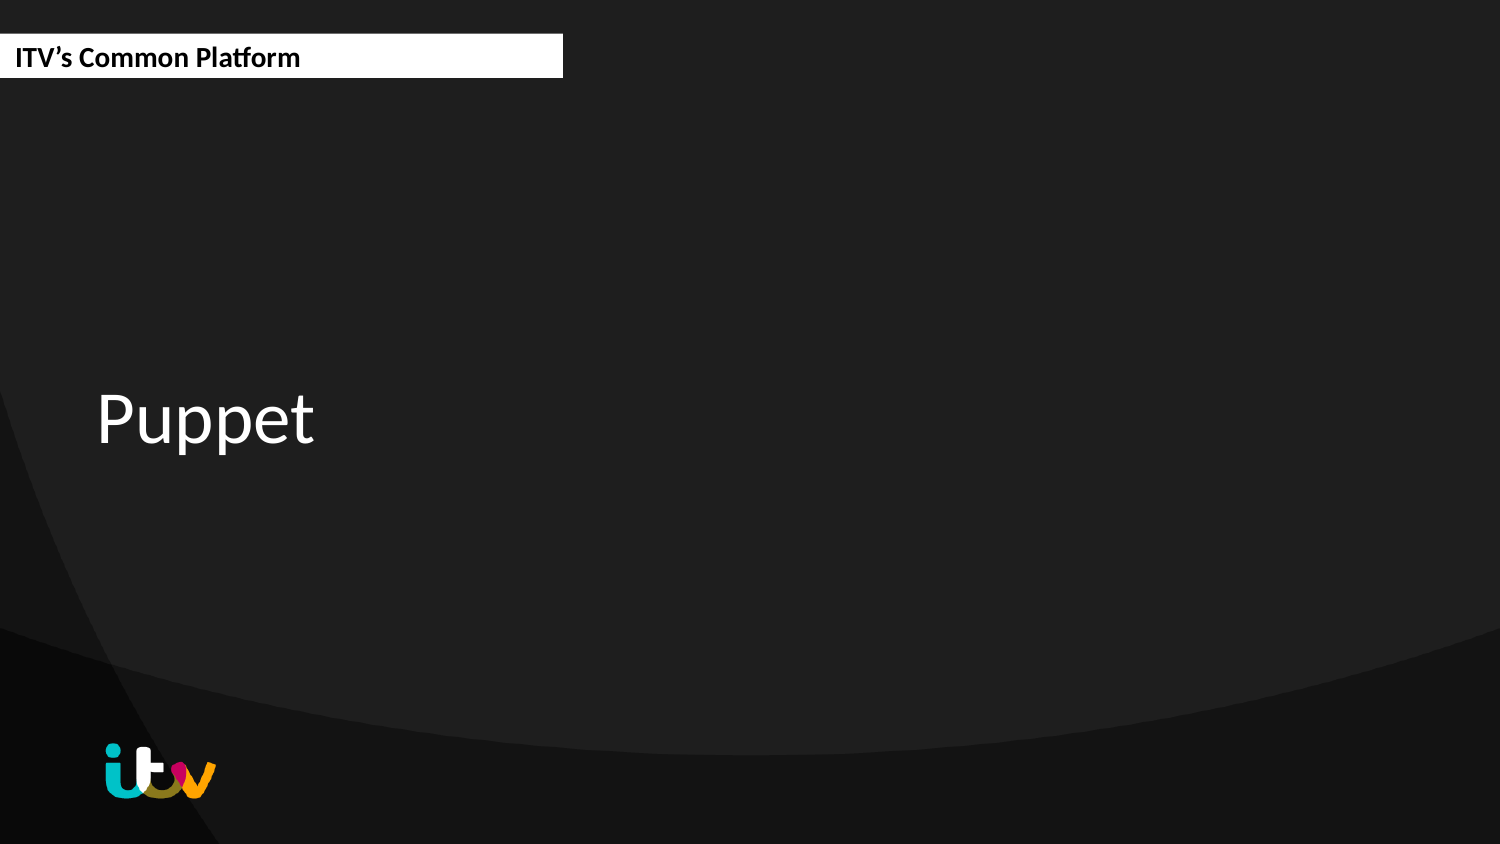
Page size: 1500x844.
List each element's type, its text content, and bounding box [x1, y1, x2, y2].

picture [0, 0, 1500, 844]
list Puppet [81, 105, 1437, 722]
